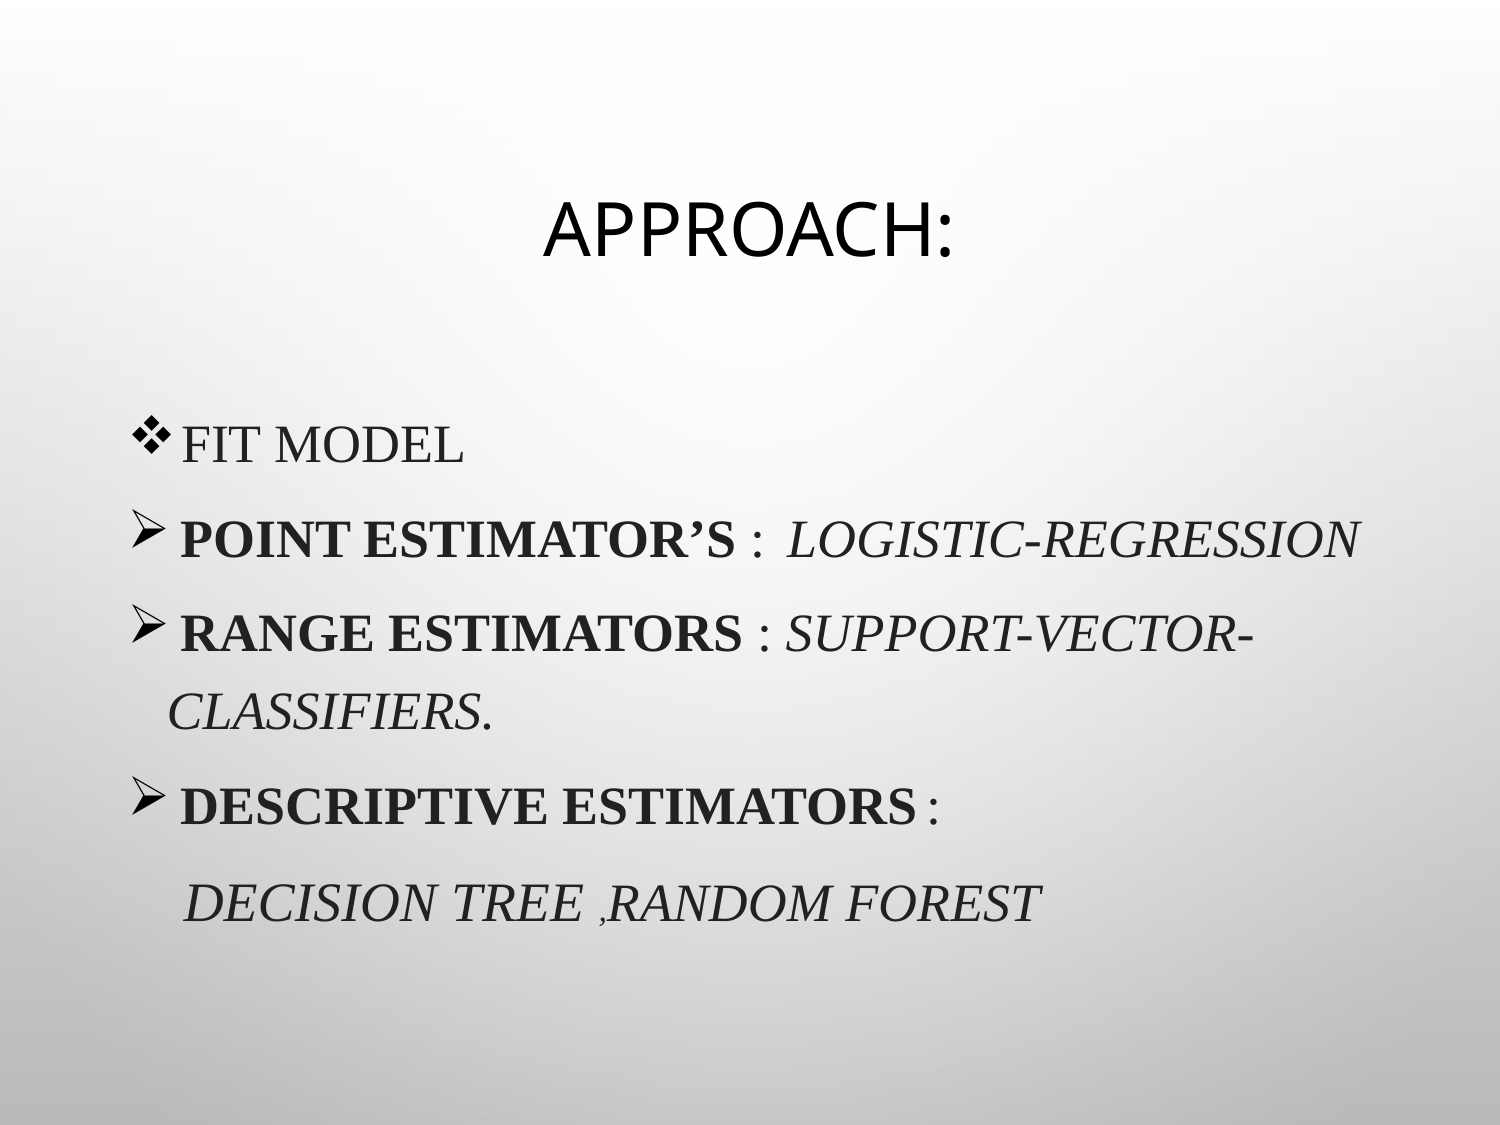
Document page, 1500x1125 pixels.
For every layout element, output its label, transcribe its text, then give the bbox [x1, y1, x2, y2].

title Approach: [112, 101, 1388, 364]
picture [0, 0, 1500, 1125]
list Fit Model Point estimator’s : Logistic-Regression Range estimators : Support-Vector- Classifiers. Descriptive estimators : Decision Tree ,Random Forest [112, 388, 1388, 950]
